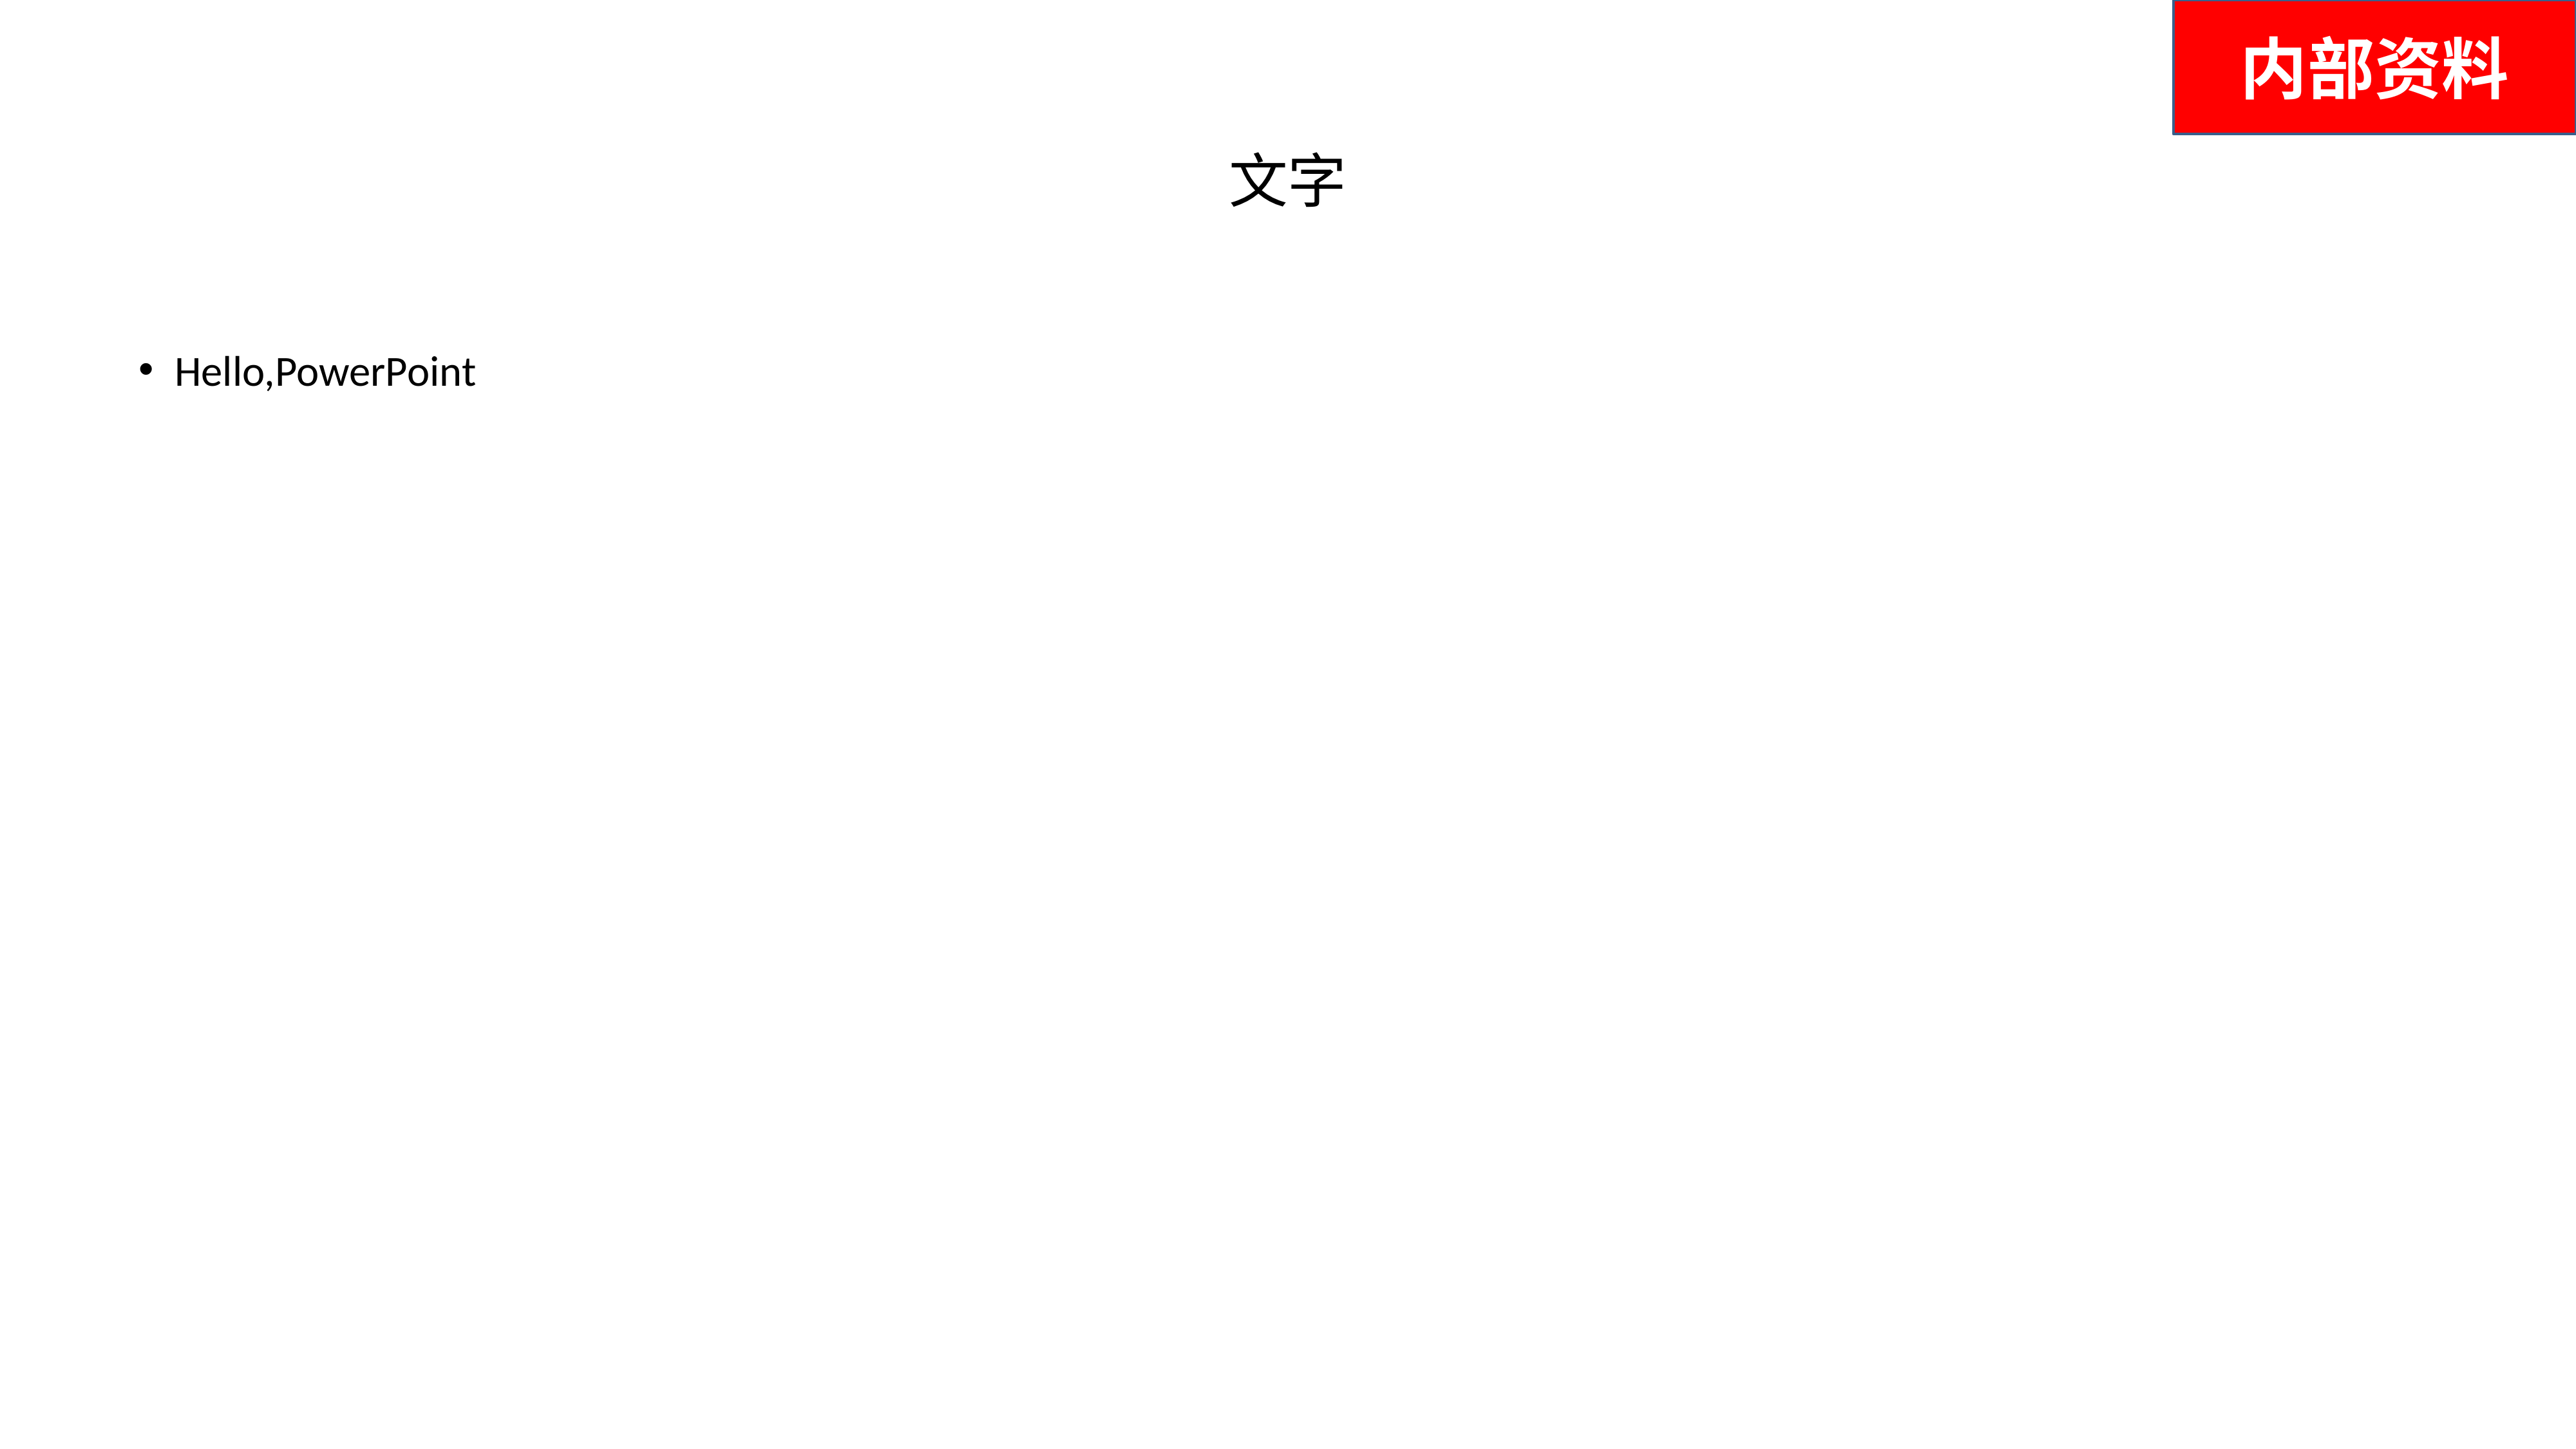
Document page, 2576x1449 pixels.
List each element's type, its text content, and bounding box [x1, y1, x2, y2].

title 文字 [129, 58, 2447, 300]
list Hello,PowerPoint [129, 337, 2447, 1294]
